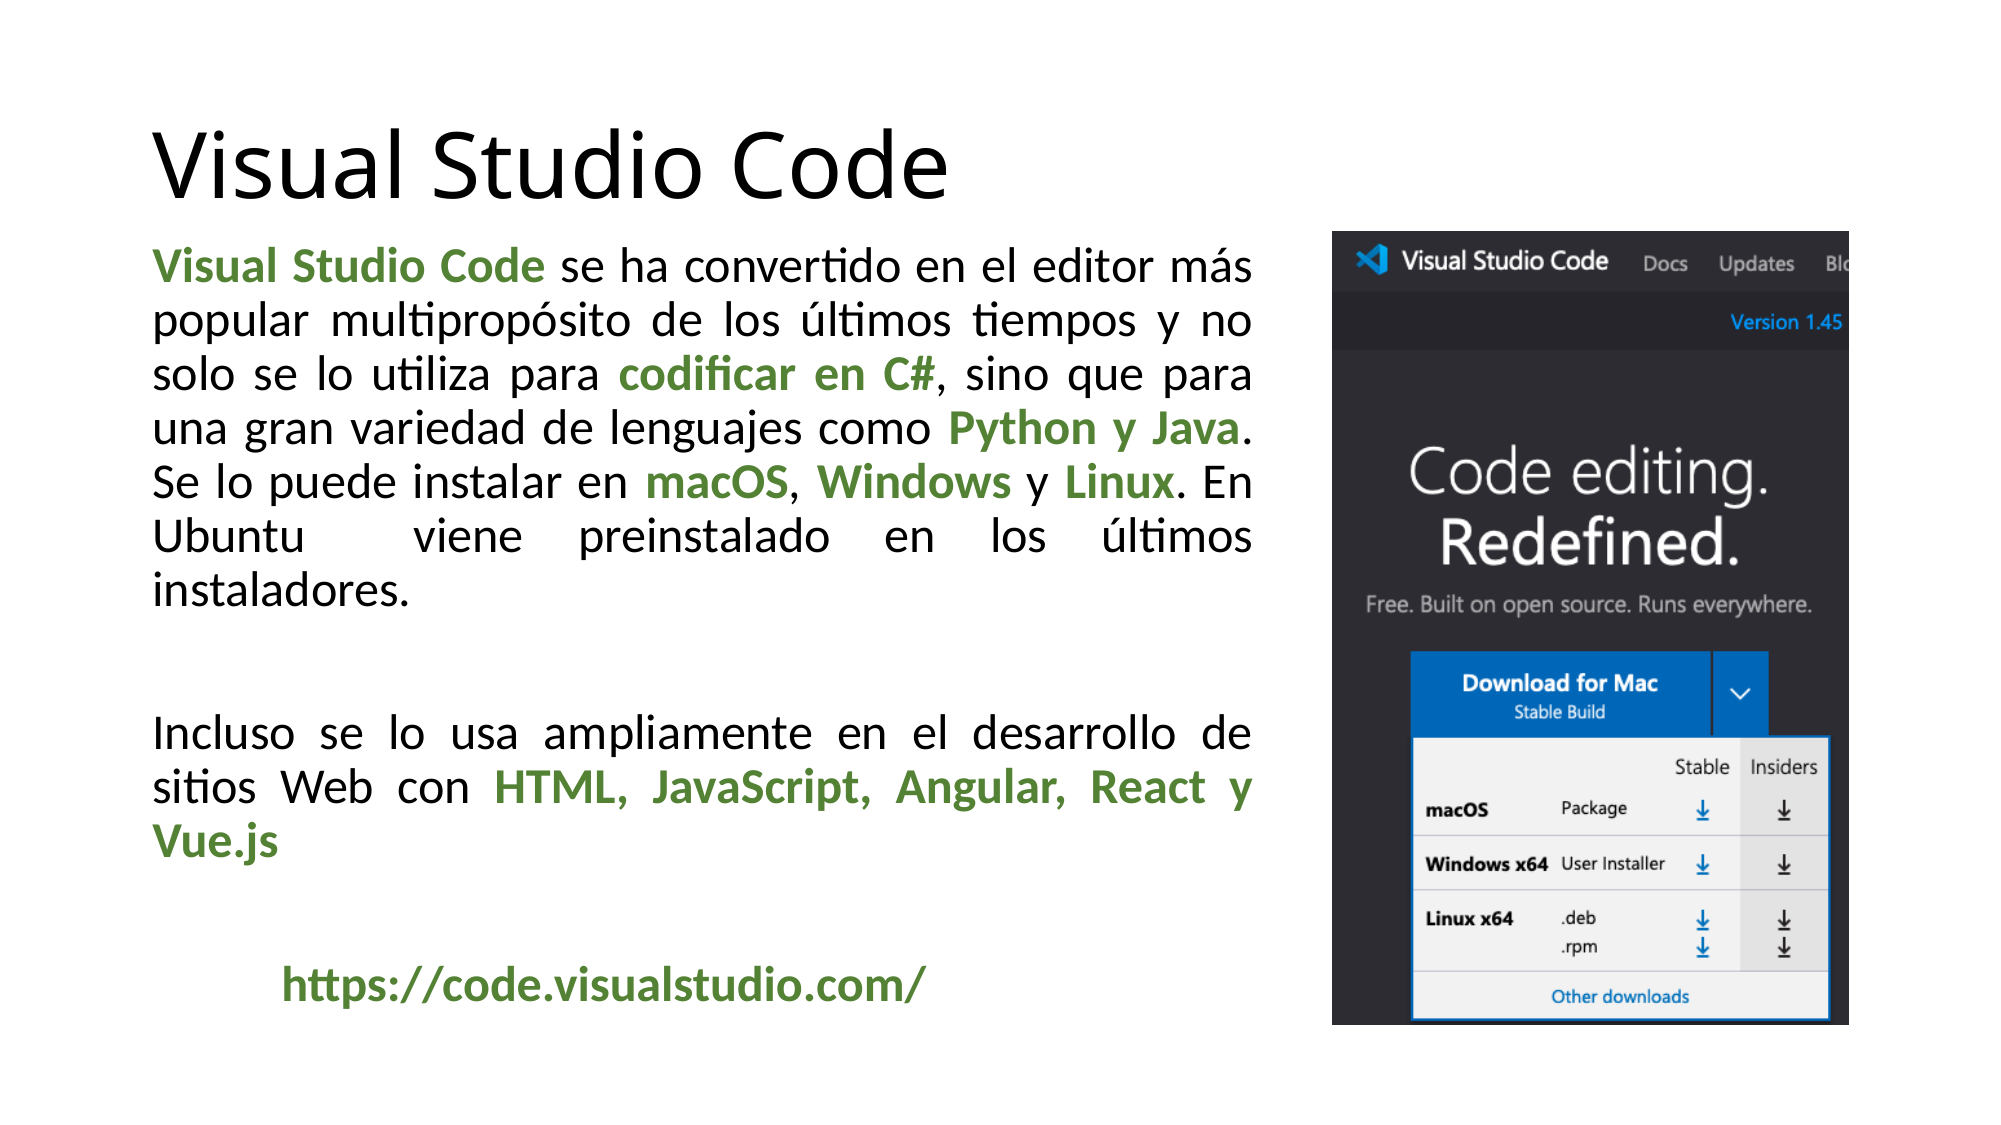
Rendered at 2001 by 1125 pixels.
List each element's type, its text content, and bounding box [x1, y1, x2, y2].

list Visual Studio Code se ha convertido en el editor más popular multipropósito de los últimos tiempos y no solo se lo utiliza para codificar en C#, sino que para una gran variedad de lenguajes como Python y Java. Se lo puede instalar en macOS, Windows y Linux. En Ubuntu viene preinstalado en los últimos instaladores. Incluso se lo usa ampliamente en el desarrollo de sitios Web con HTML, JavaScript, Angular, React y Vue.js https://code.visualstudio.com/ [137, 231, 1269, 1025]
picture [1332, 231, 1849, 1025]
title Visual Studio Code [137, 59, 1863, 278]
